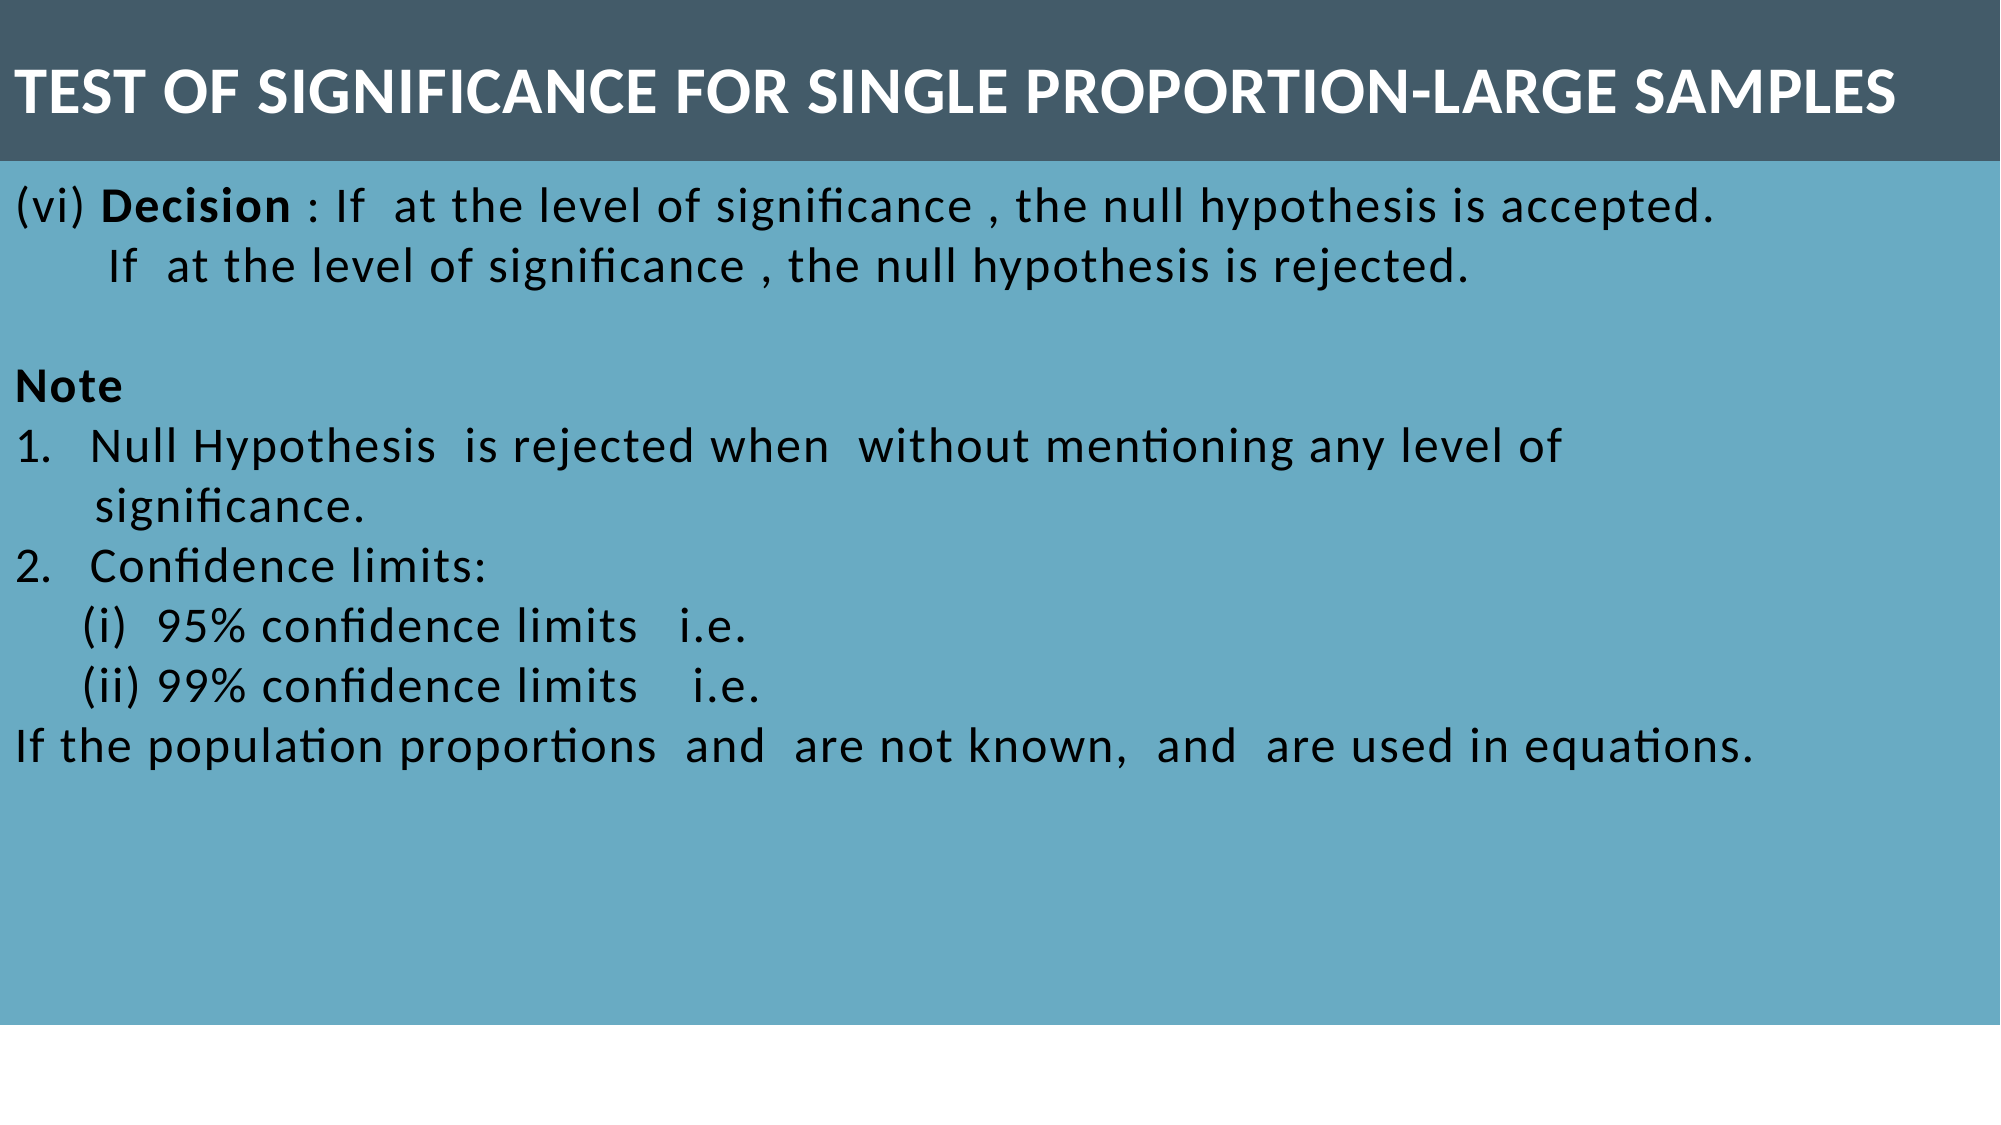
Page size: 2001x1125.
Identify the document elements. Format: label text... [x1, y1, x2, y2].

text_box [368, 274, 519, 308]
text_box TEST OF SIGNIFICANCE FOR SINGLE PROPORTION-LARGE SAMPLES [0, 0, 2000, 161]
text_box [484, 751, 494, 797]
